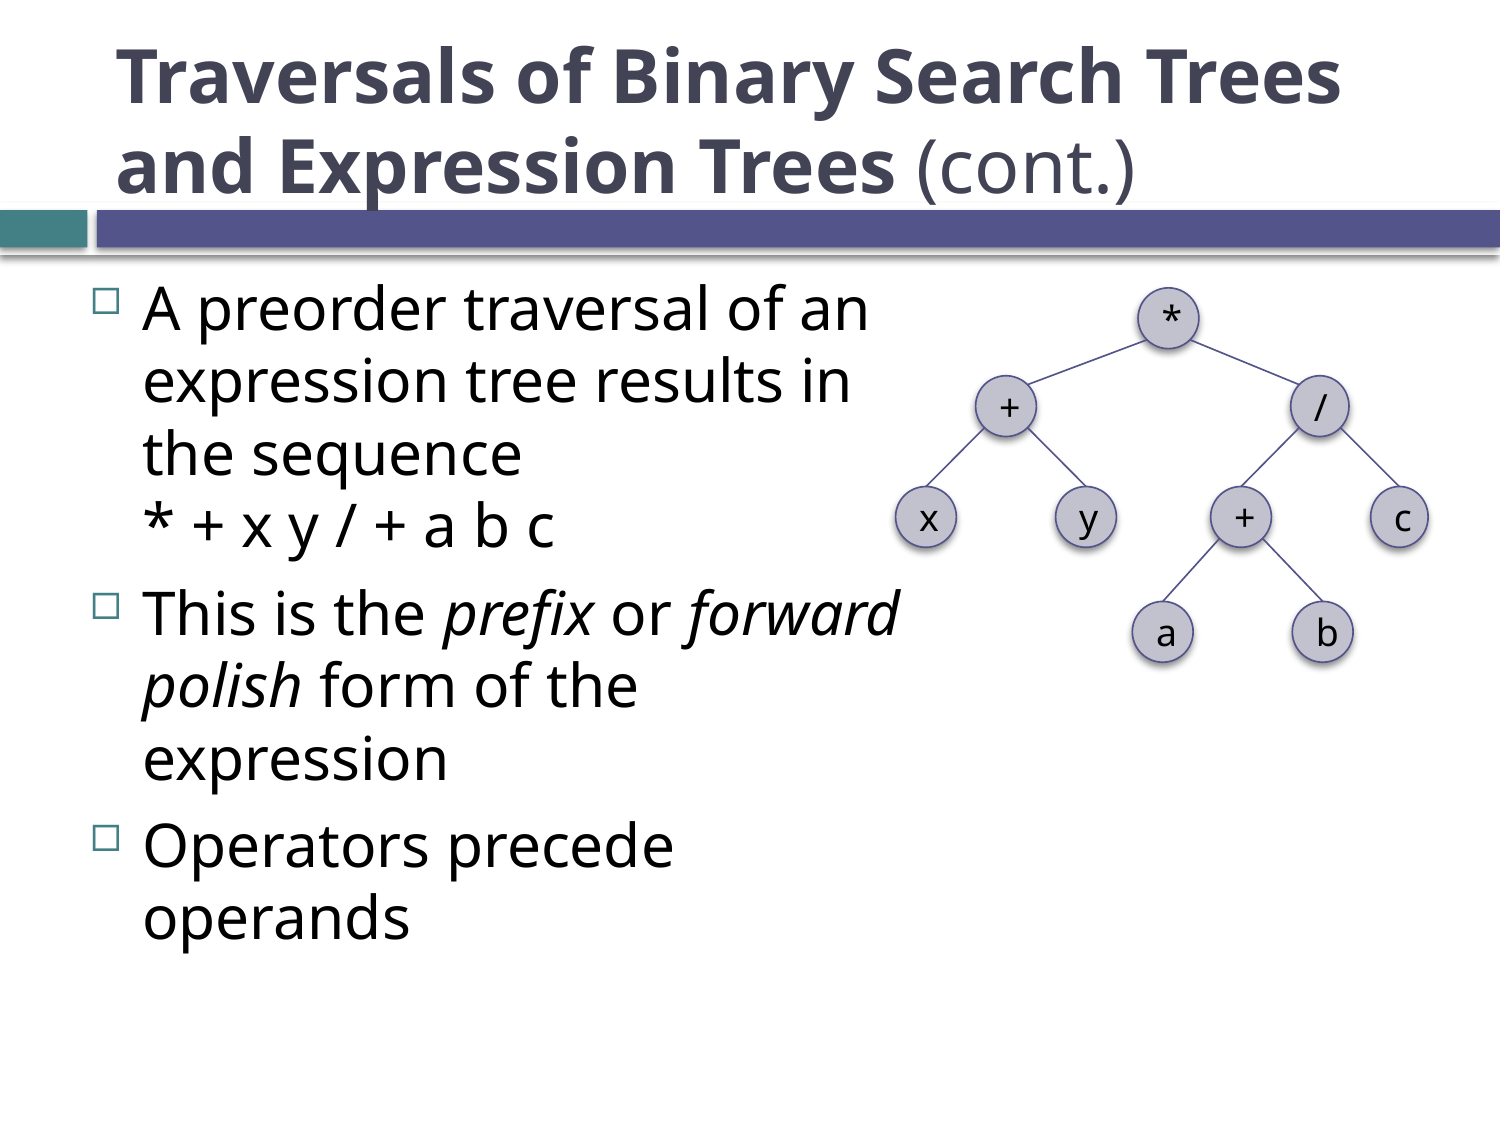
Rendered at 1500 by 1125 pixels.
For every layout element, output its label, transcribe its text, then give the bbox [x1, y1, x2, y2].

title Traversals of Binary Search Trees and Expression Trees (cont.) [100, 37, 1438, 200]
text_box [895, 287, 1429, 663]
list A preorder traversal of an expression tree results in the sequence * + x y / + a b c This is the prefix or forward polish form of the expression Operators precede operands [75, 262, 963, 1005]
